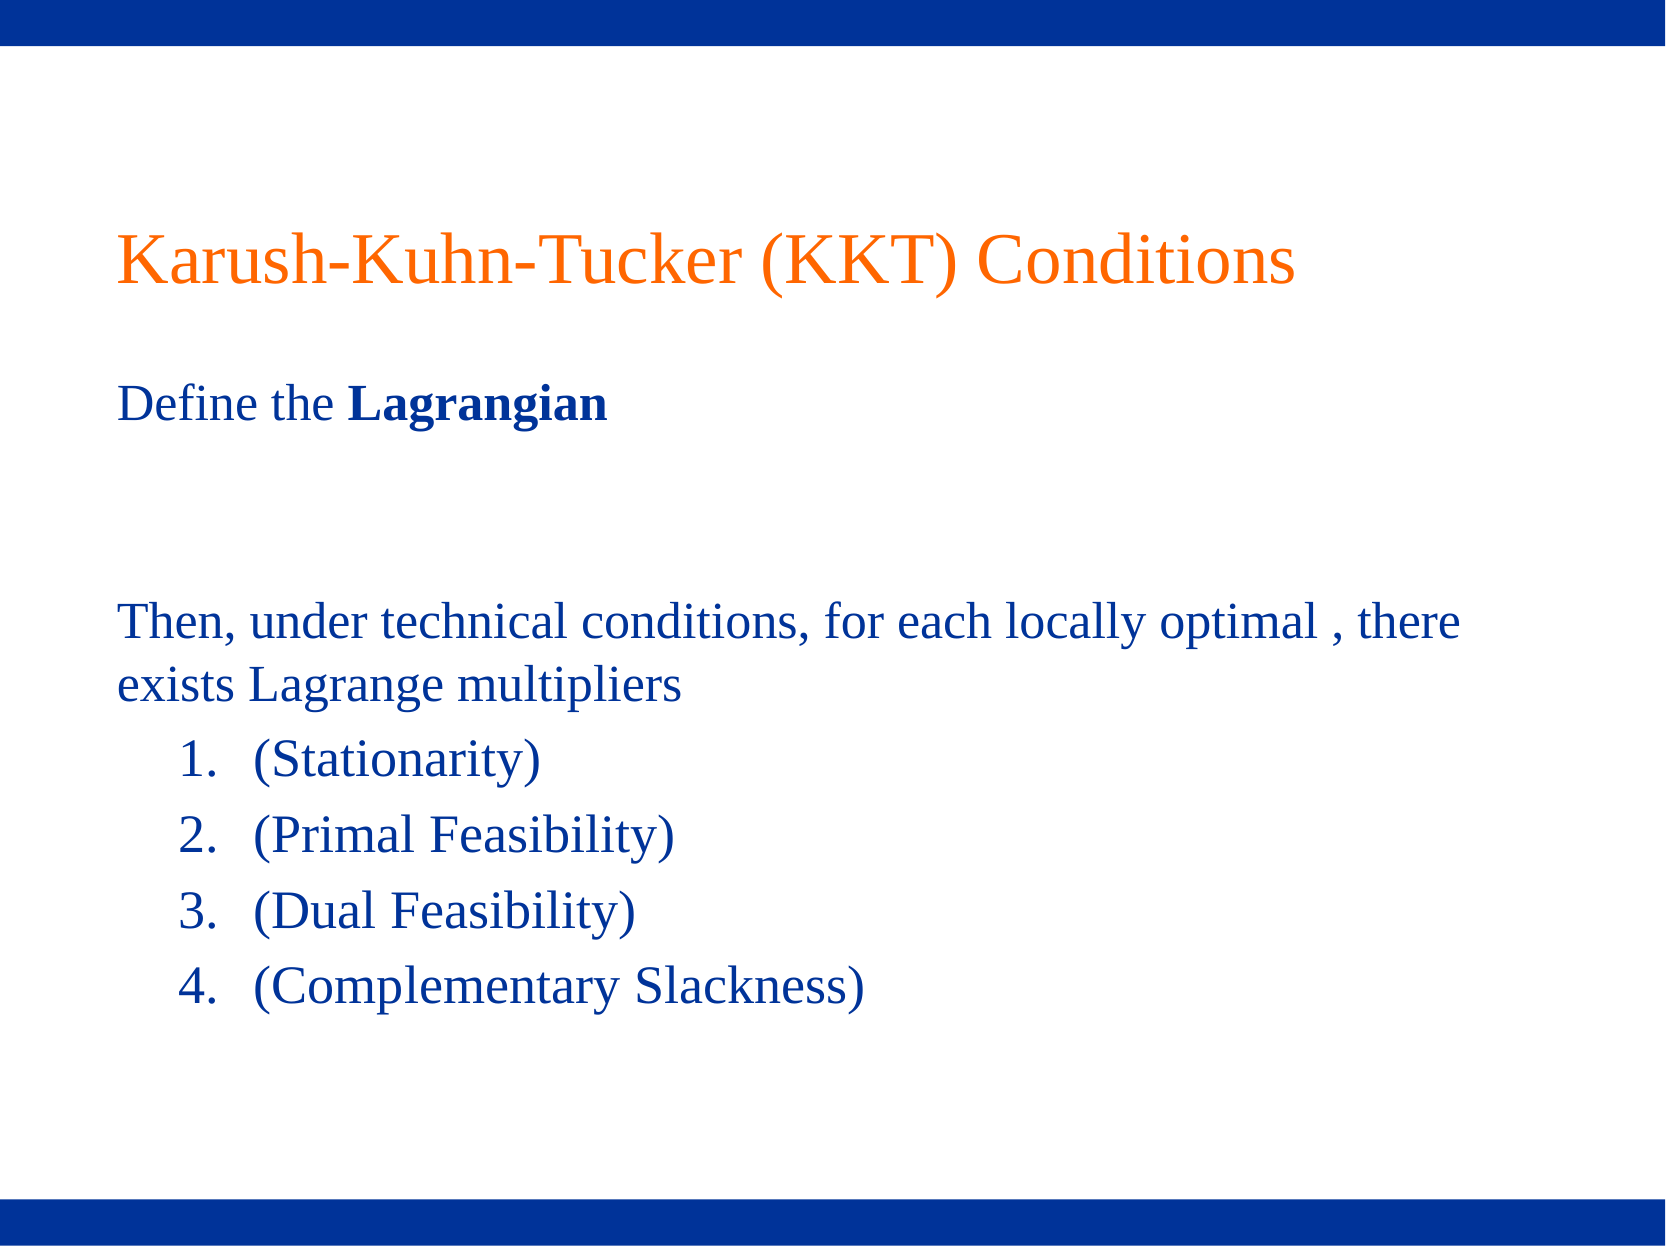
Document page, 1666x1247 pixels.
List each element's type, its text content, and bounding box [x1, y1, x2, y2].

title Karush-Kuhn-Tucker (KKT) Conditions [100, 150, 1350, 358]
footer [575, 1151, 1103, 1235]
